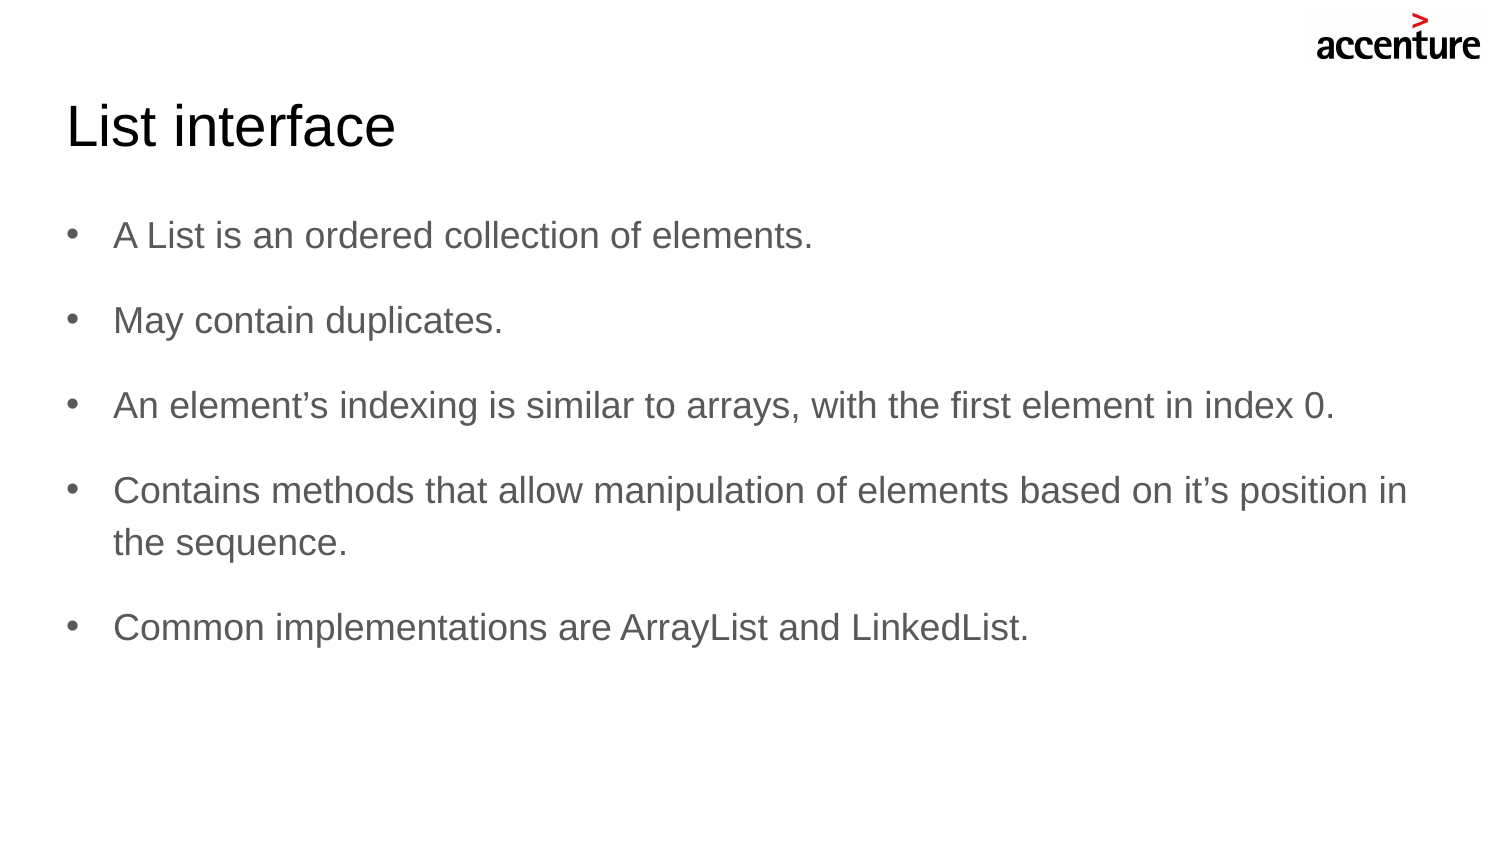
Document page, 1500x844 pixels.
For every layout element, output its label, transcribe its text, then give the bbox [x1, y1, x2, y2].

list A List is an ordered collection of elements. May contain duplicates. An element’s indexing is similar to arrays, with the first element in index 0. Contains methods that allow manipulation of elements based on it’s position in the sequence. Common implementations are ArrayList and LinkedList. [51, 189, 1449, 750]
picture [1306, 7, 1489, 62]
title List interface [51, 72, 1449, 167]
